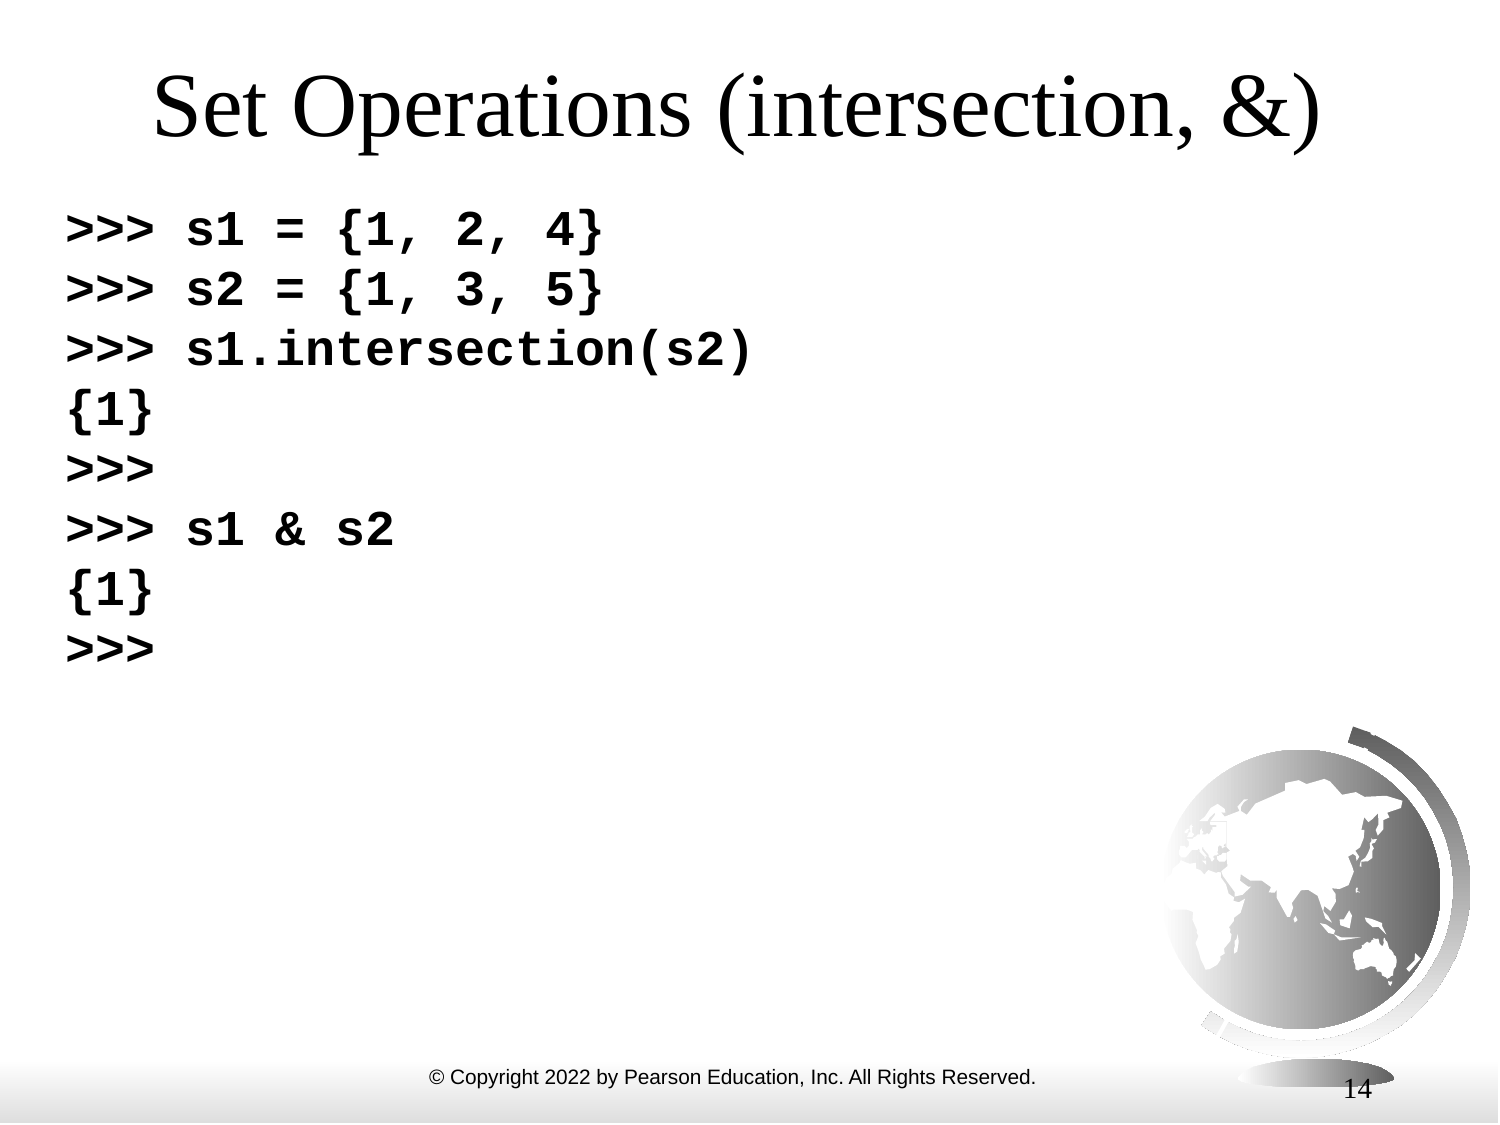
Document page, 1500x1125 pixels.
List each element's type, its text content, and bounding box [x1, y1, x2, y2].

text_box >>> s1 = {1, 2, 4} >>> s2 = {1, 3, 5} >>> s1.intersection(s2) {1} >>> >>> s1 & s2 {1} >>> [49, 187, 1463, 1013]
title Set Operations (intersection, &) [99, 50, 1375, 150]
slide_number 14 [1074, 1049, 1388, 1125]
